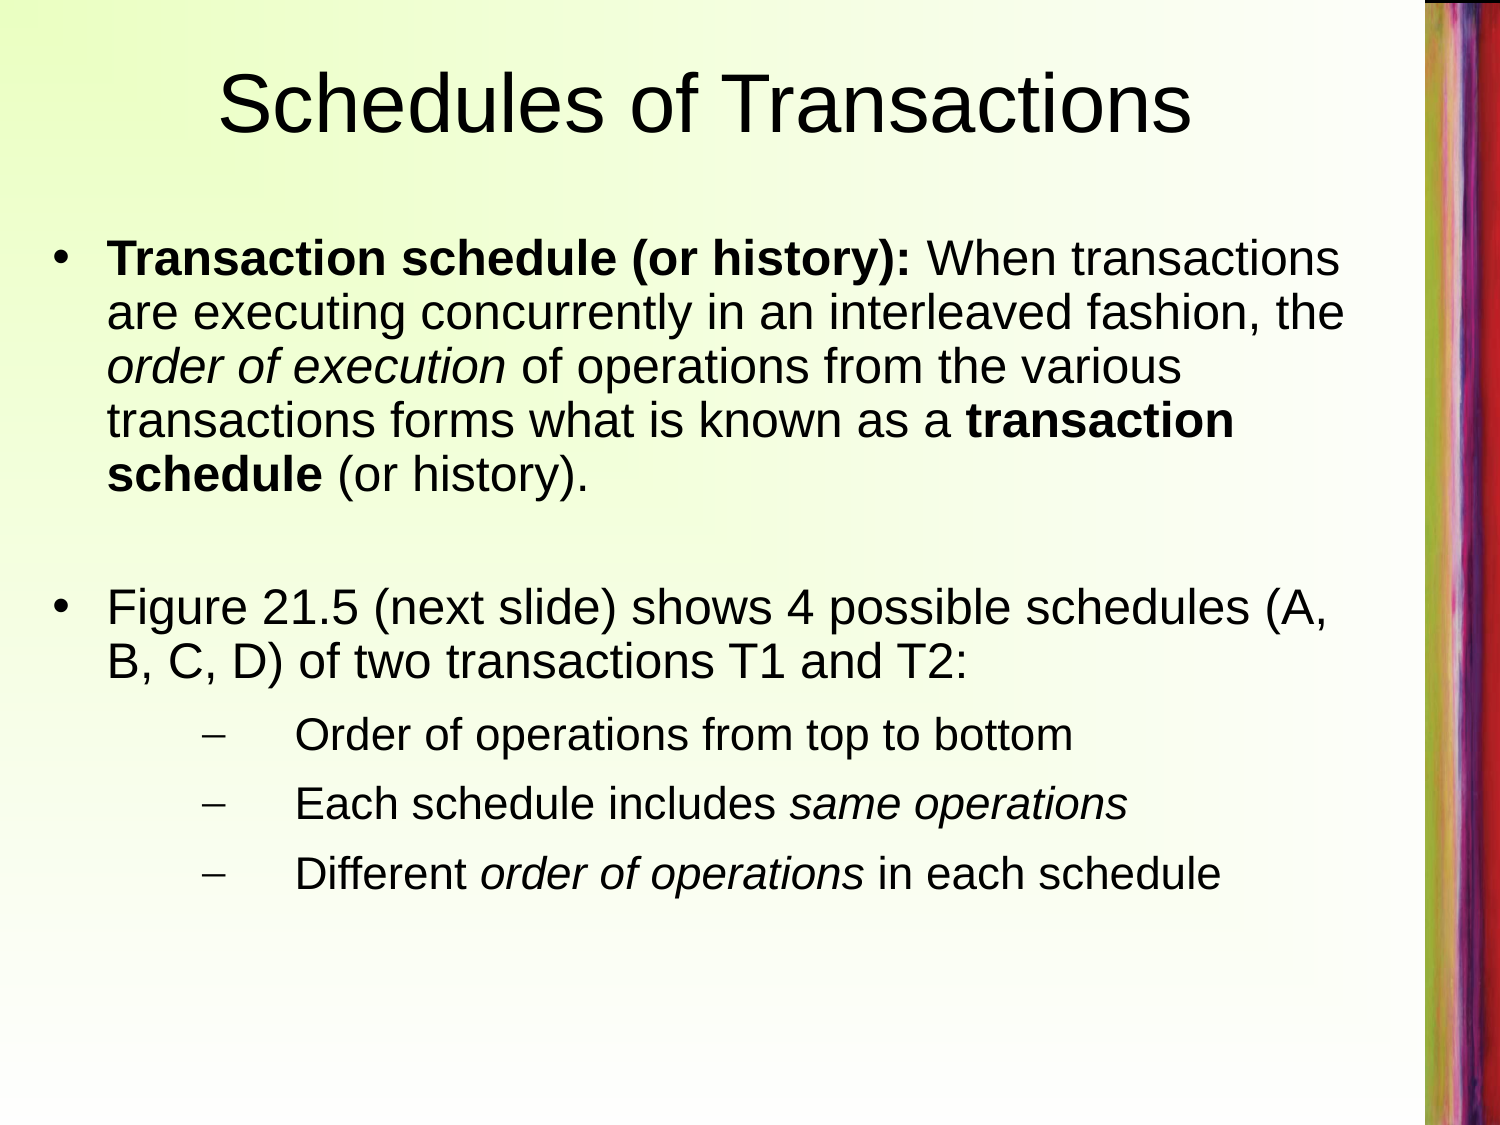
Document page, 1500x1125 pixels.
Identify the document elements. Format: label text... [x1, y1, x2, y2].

list Transaction schedule (or history): When transactions are executing concurrently in an interleaved fashion, the order of execution of operations from the various transactions forms what is known as a transaction schedule (or history). Figure 21.5 (next slide) shows 4 possible schedules (A, B, C, D) of two transactions T1 and T2: Order of operations from top to bottom Each schedule includes same operations Different order of operations in each schedule [37, 224, 1378, 1034]
title Schedules of Transactions [37, 11, 1375, 188]
picture [0, 0, 1500, 1125]
